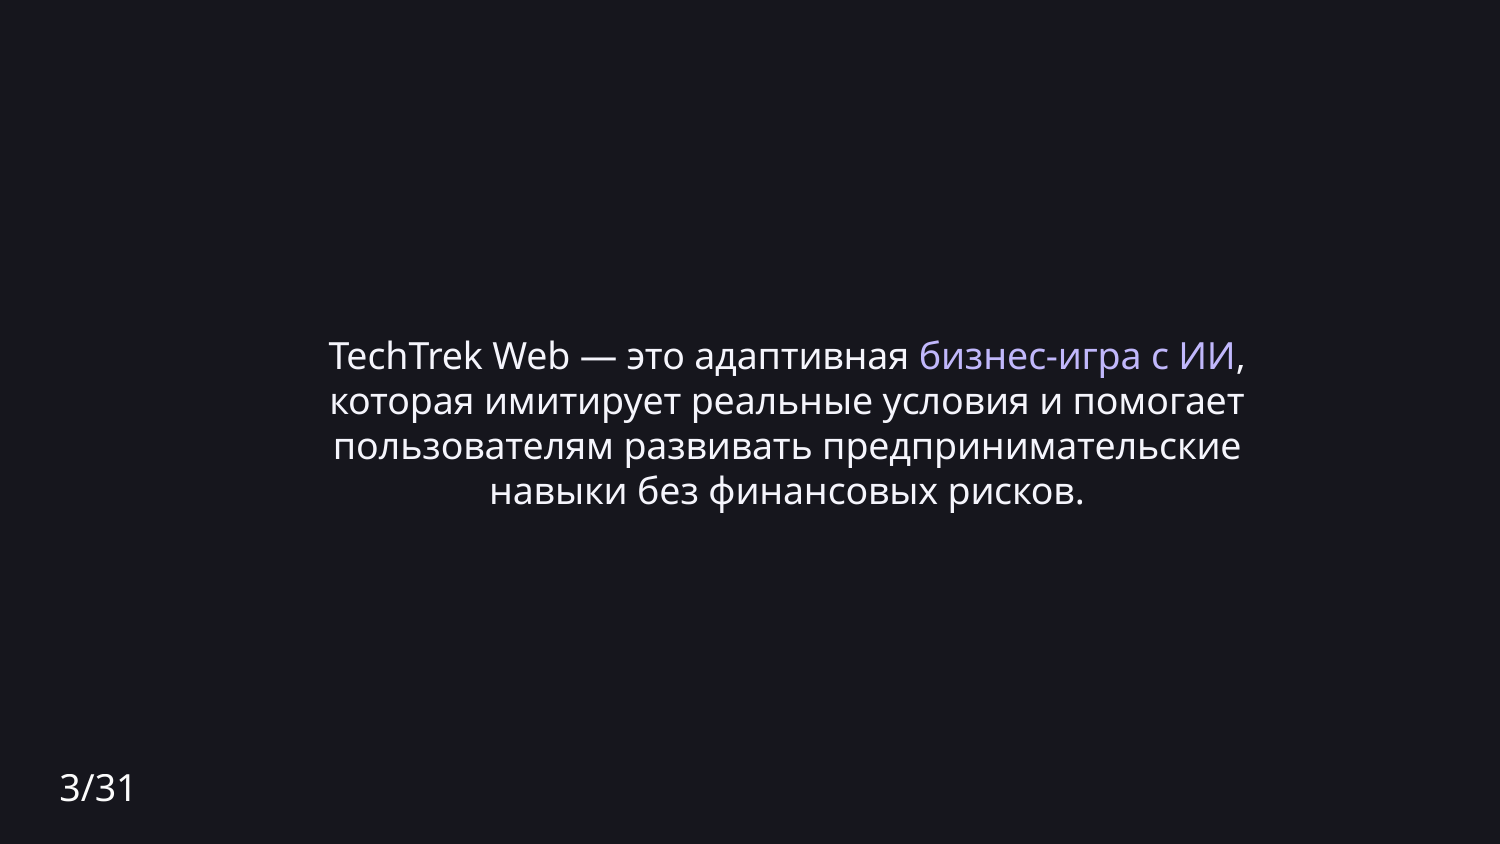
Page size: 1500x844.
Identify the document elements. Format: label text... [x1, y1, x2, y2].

text_box 3/31 [44, 759, 206, 809]
text_box TechTrek Web — это адаптивная бизнес-игра с ИИ, которая имитирует реальные условия и помогает пользователям развивать предпринимательские навыки без финансовых рисков. [249, 331, 1325, 513]
